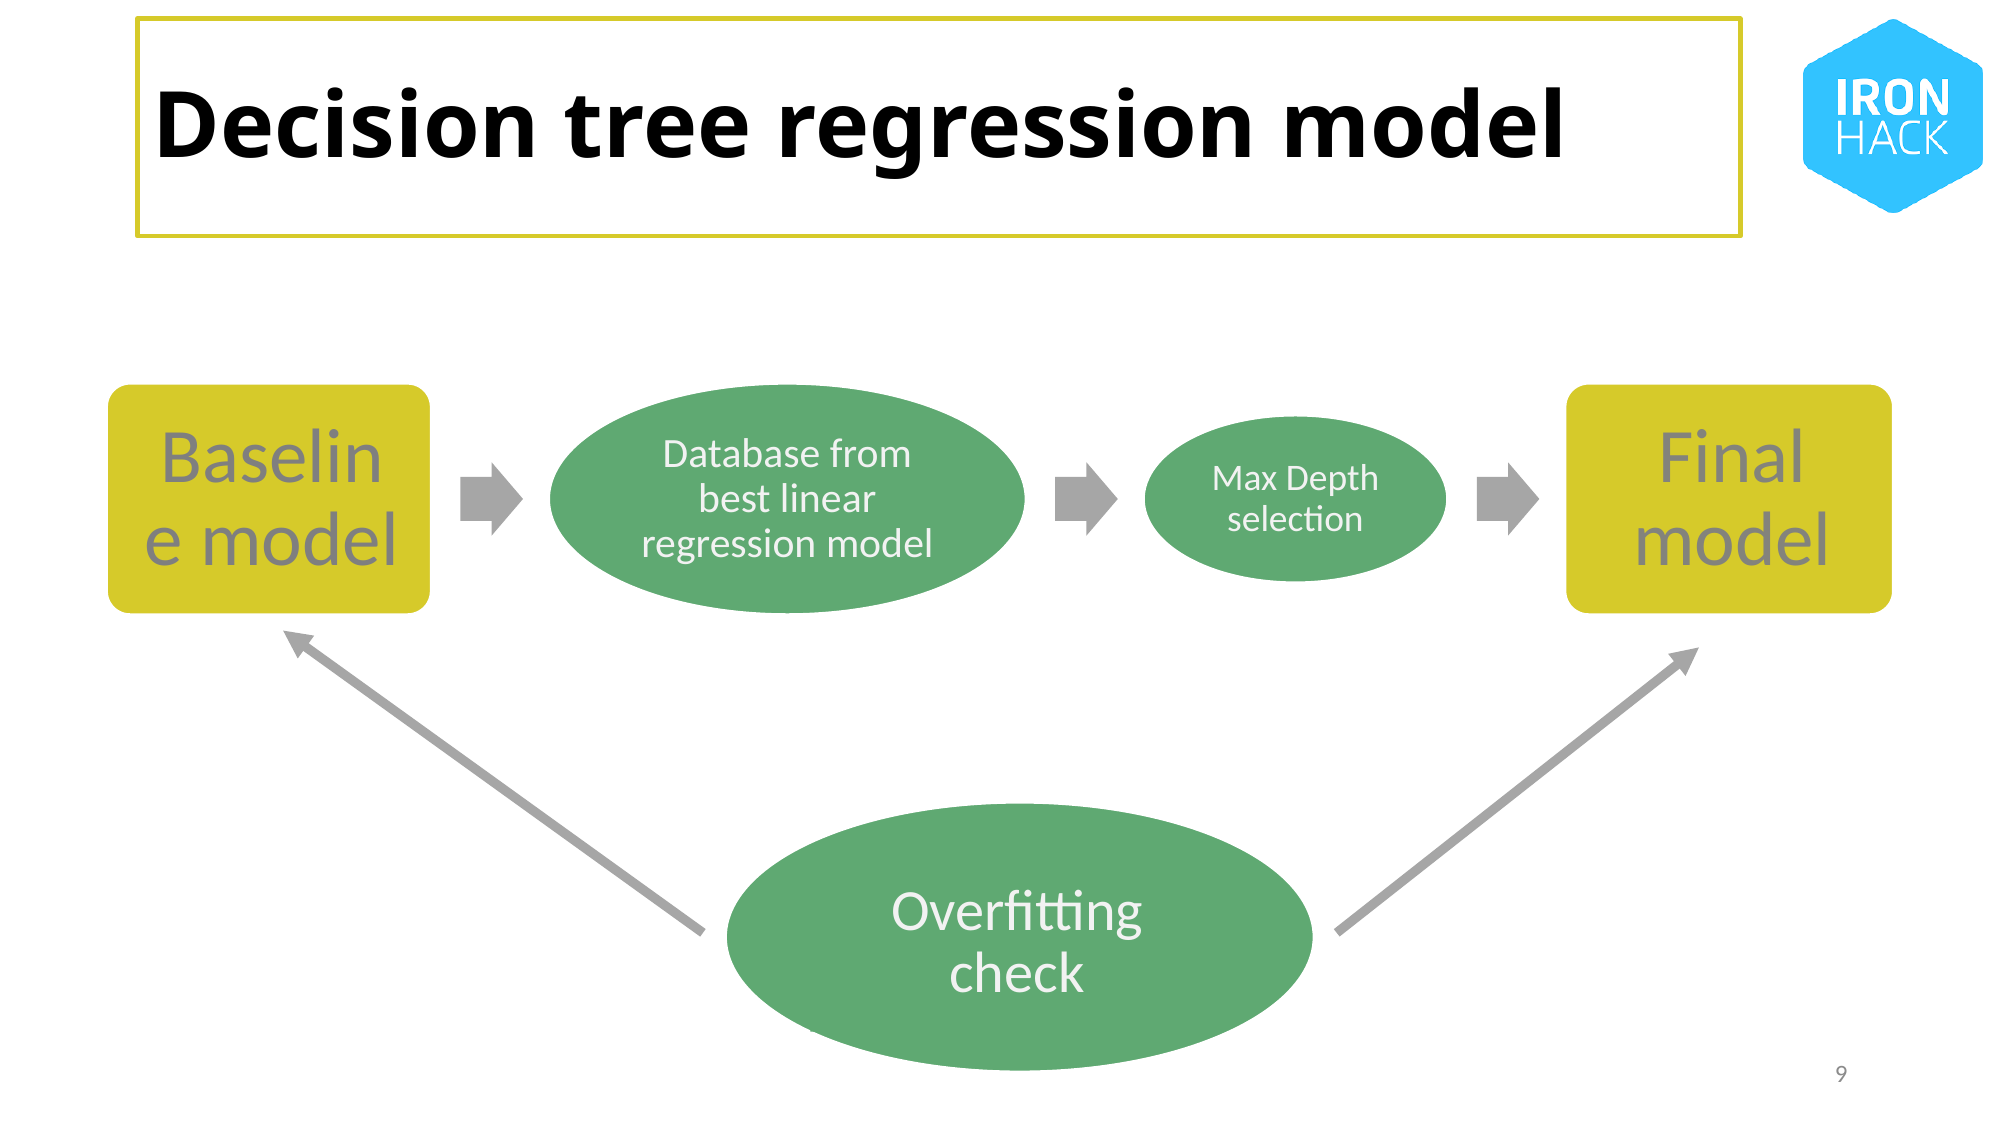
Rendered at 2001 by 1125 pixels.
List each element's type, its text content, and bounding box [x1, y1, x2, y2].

slide_number 9 [1412, 1042, 1863, 1103]
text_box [283, 630, 703, 933]
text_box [105, 313, 1894, 685]
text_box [725, 802, 1314, 1072]
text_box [1336, 647, 1699, 933]
picture [1803, 19, 1983, 213]
text_box Decision tree regression model [137, 18, 1741, 237]
